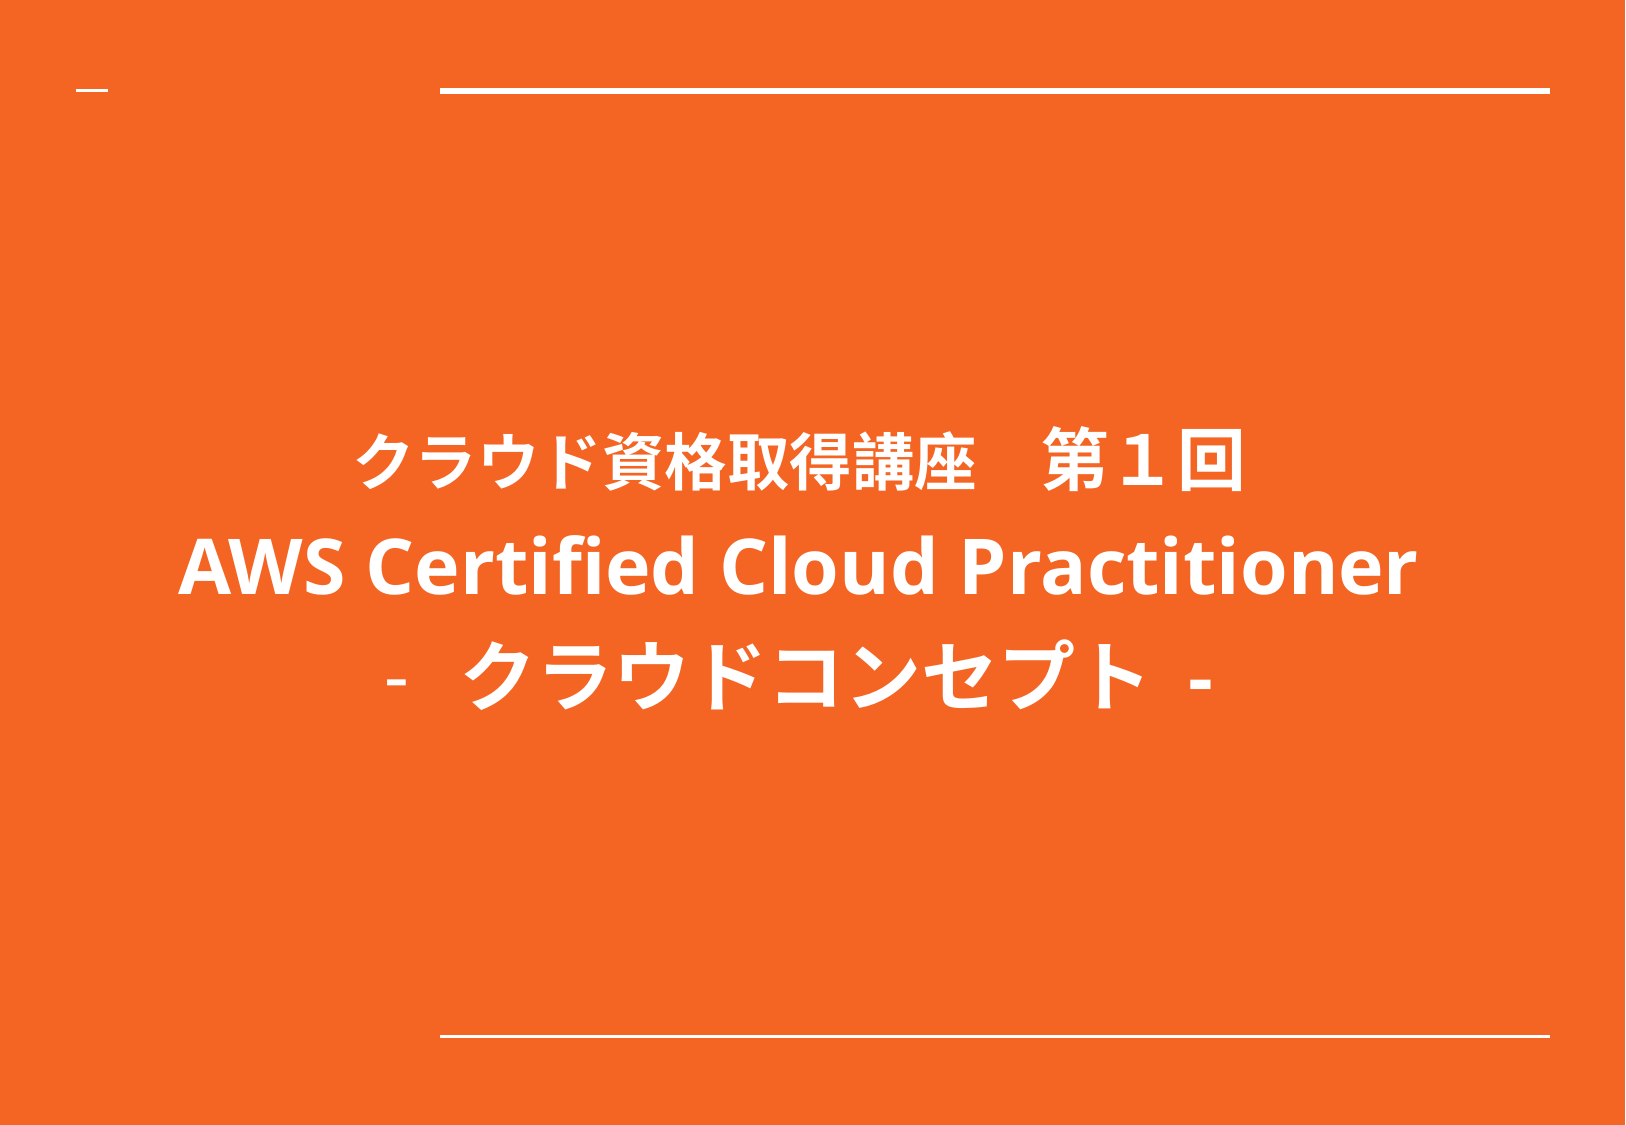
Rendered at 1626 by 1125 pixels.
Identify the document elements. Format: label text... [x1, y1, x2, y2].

text_box クラウド資格取得講座 第１回 AWS Certified Cloud Practitioner クラウドコンセプト - [38, 367, 1561, 742]
